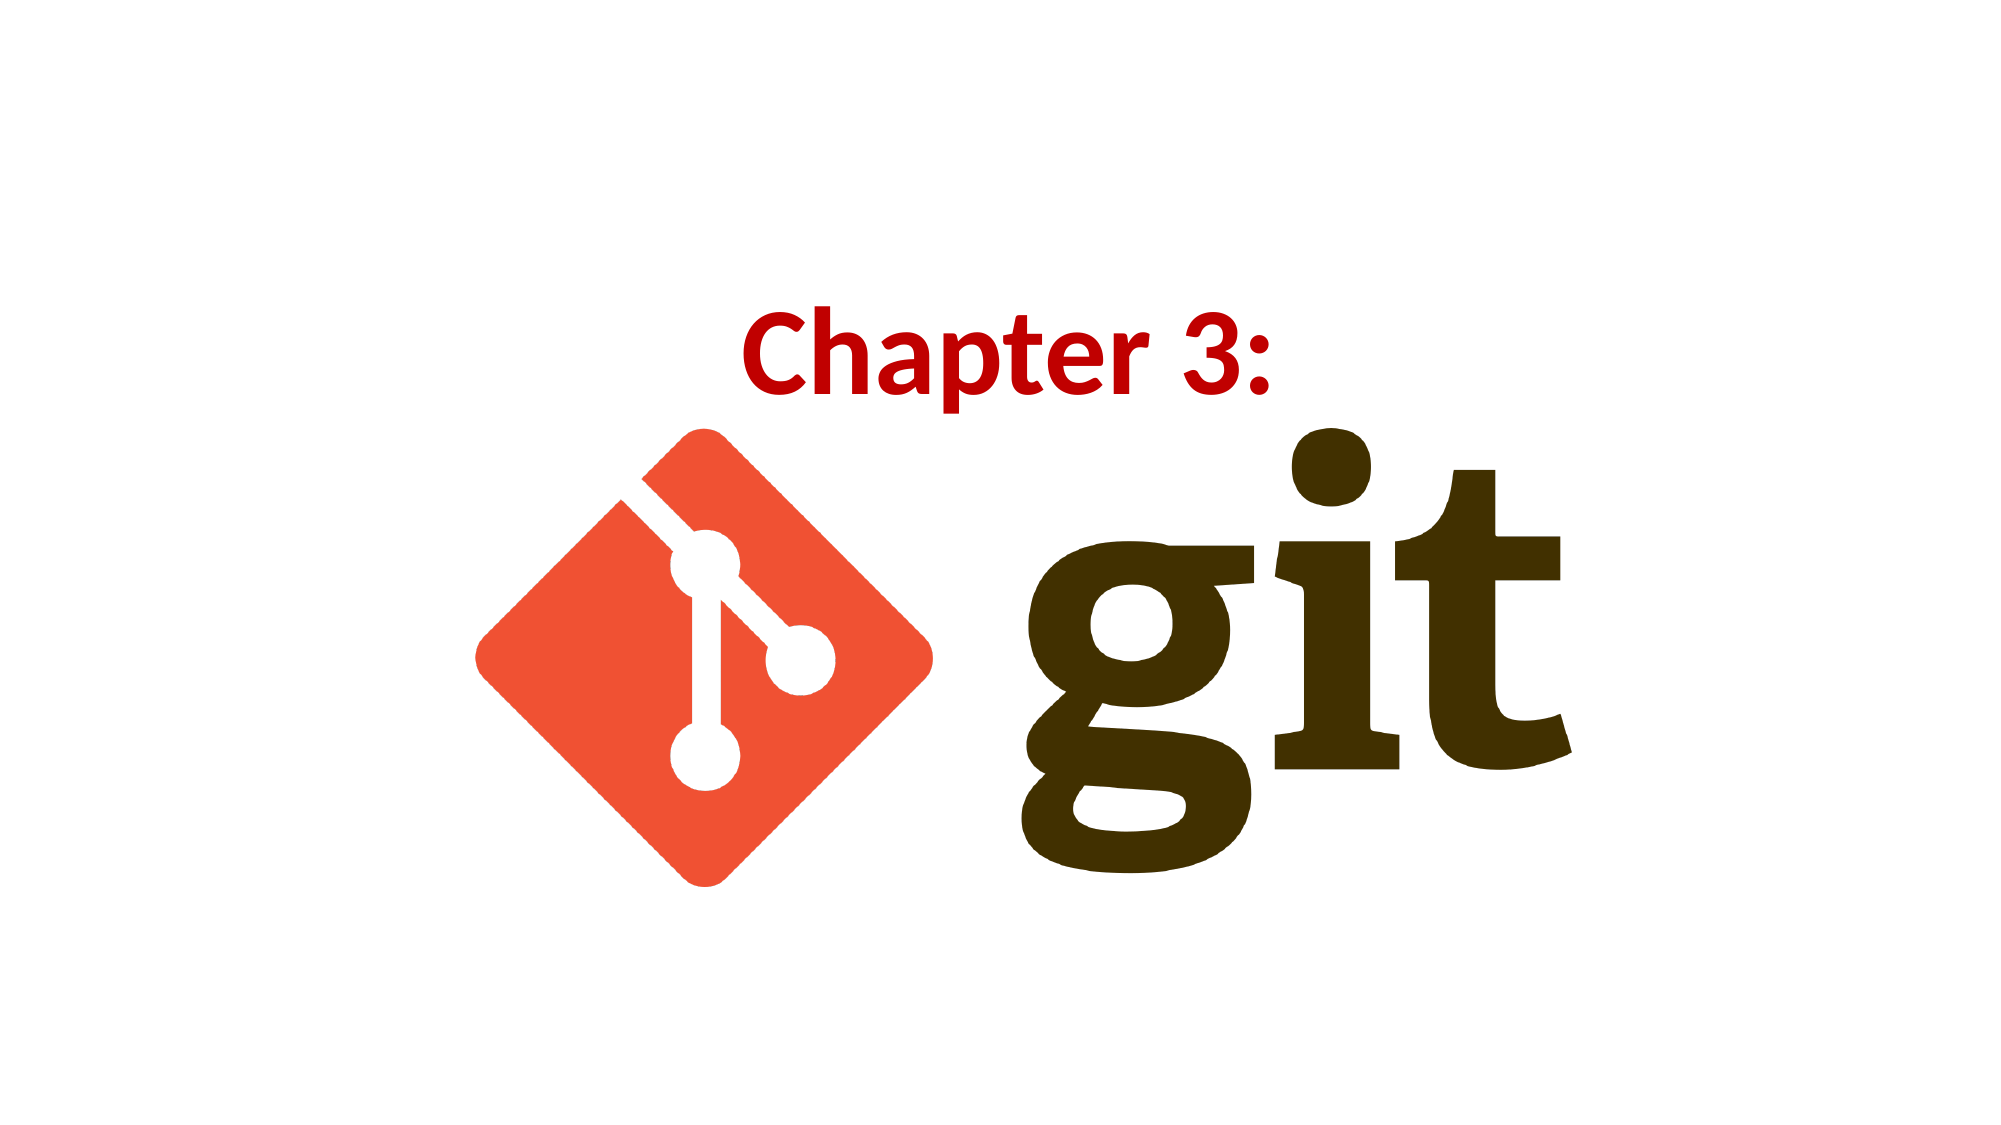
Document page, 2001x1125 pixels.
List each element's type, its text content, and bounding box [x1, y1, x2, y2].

picture [475, 428, 1572, 887]
text_box Chapter 3: [247, 262, 1801, 427]
